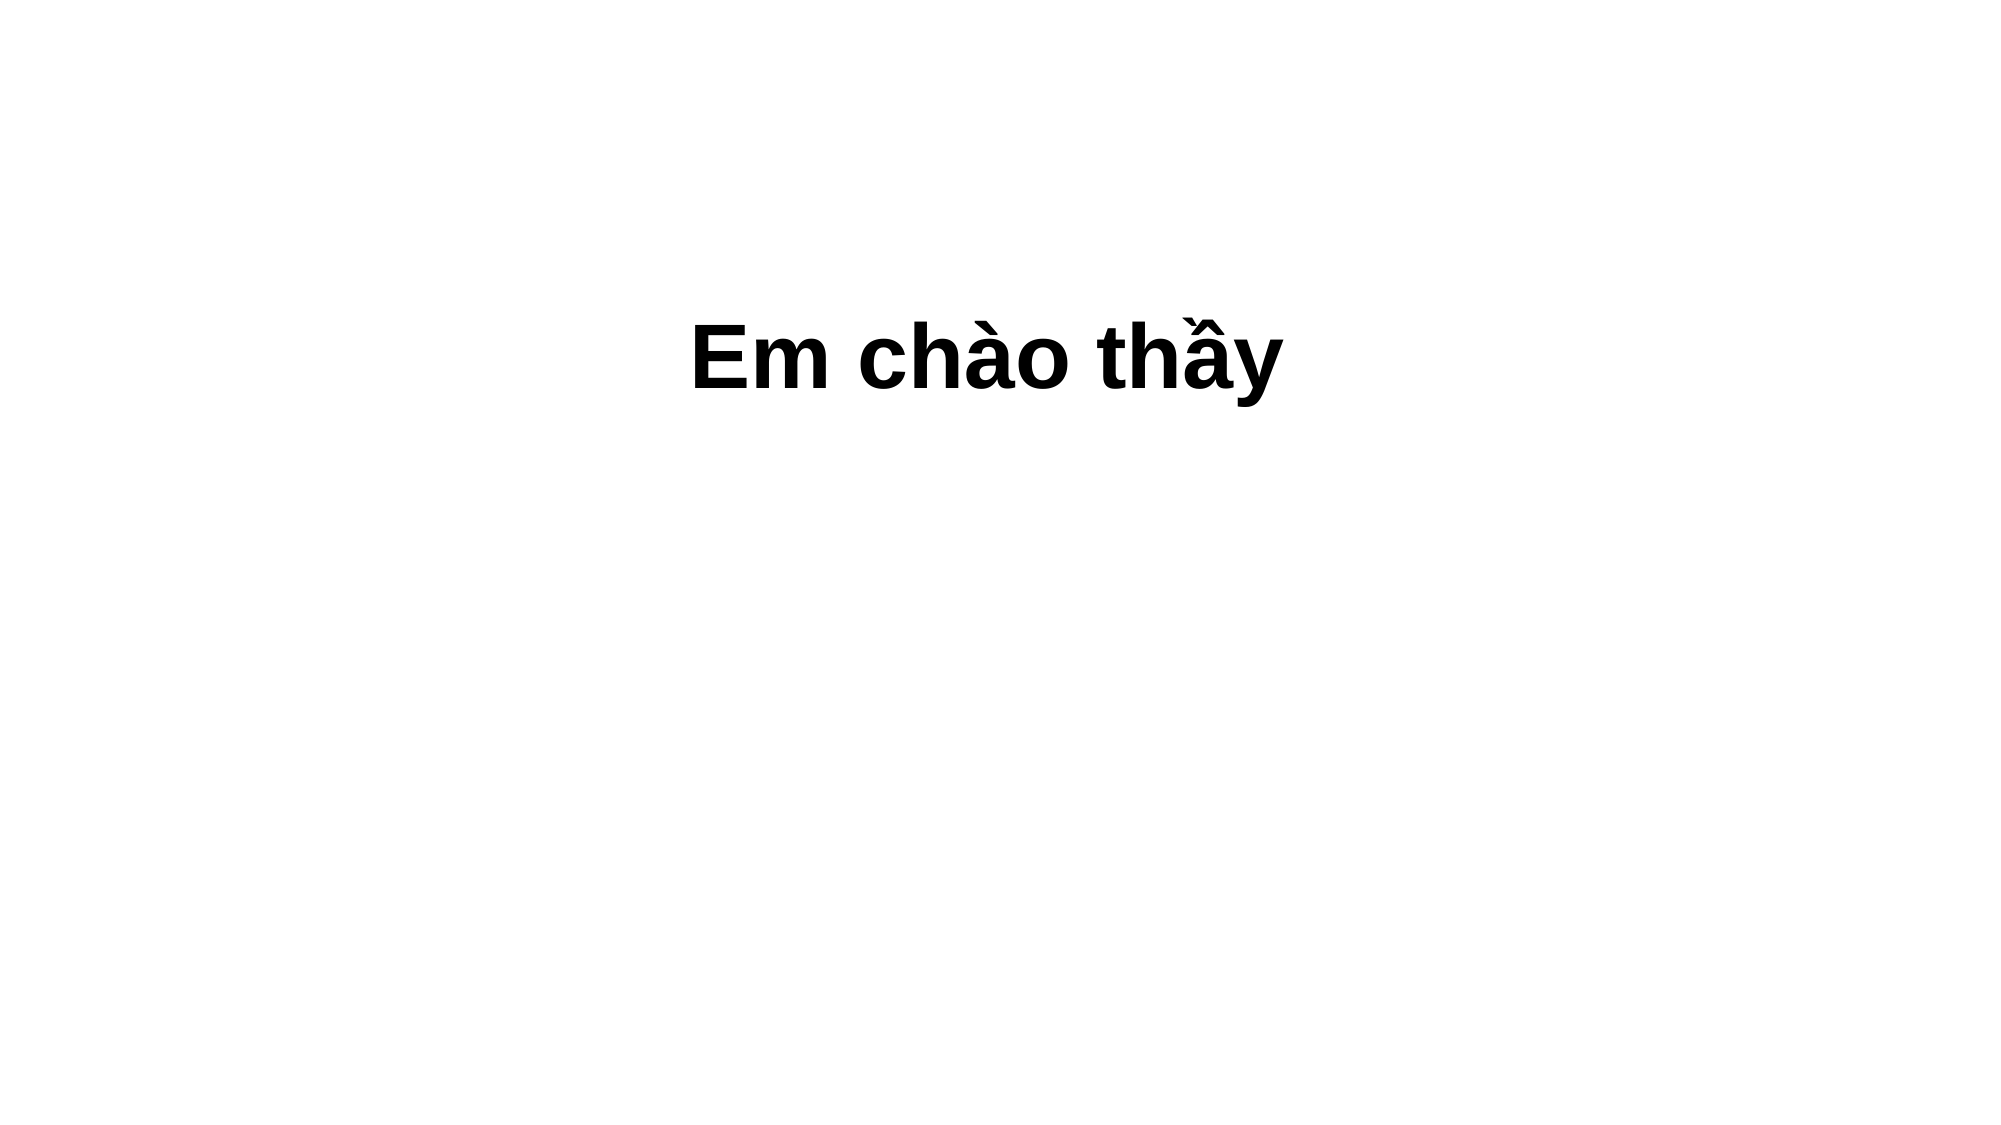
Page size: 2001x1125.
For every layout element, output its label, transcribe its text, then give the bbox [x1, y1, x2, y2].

title Em chào thầy [137, 59, 1863, 659]
